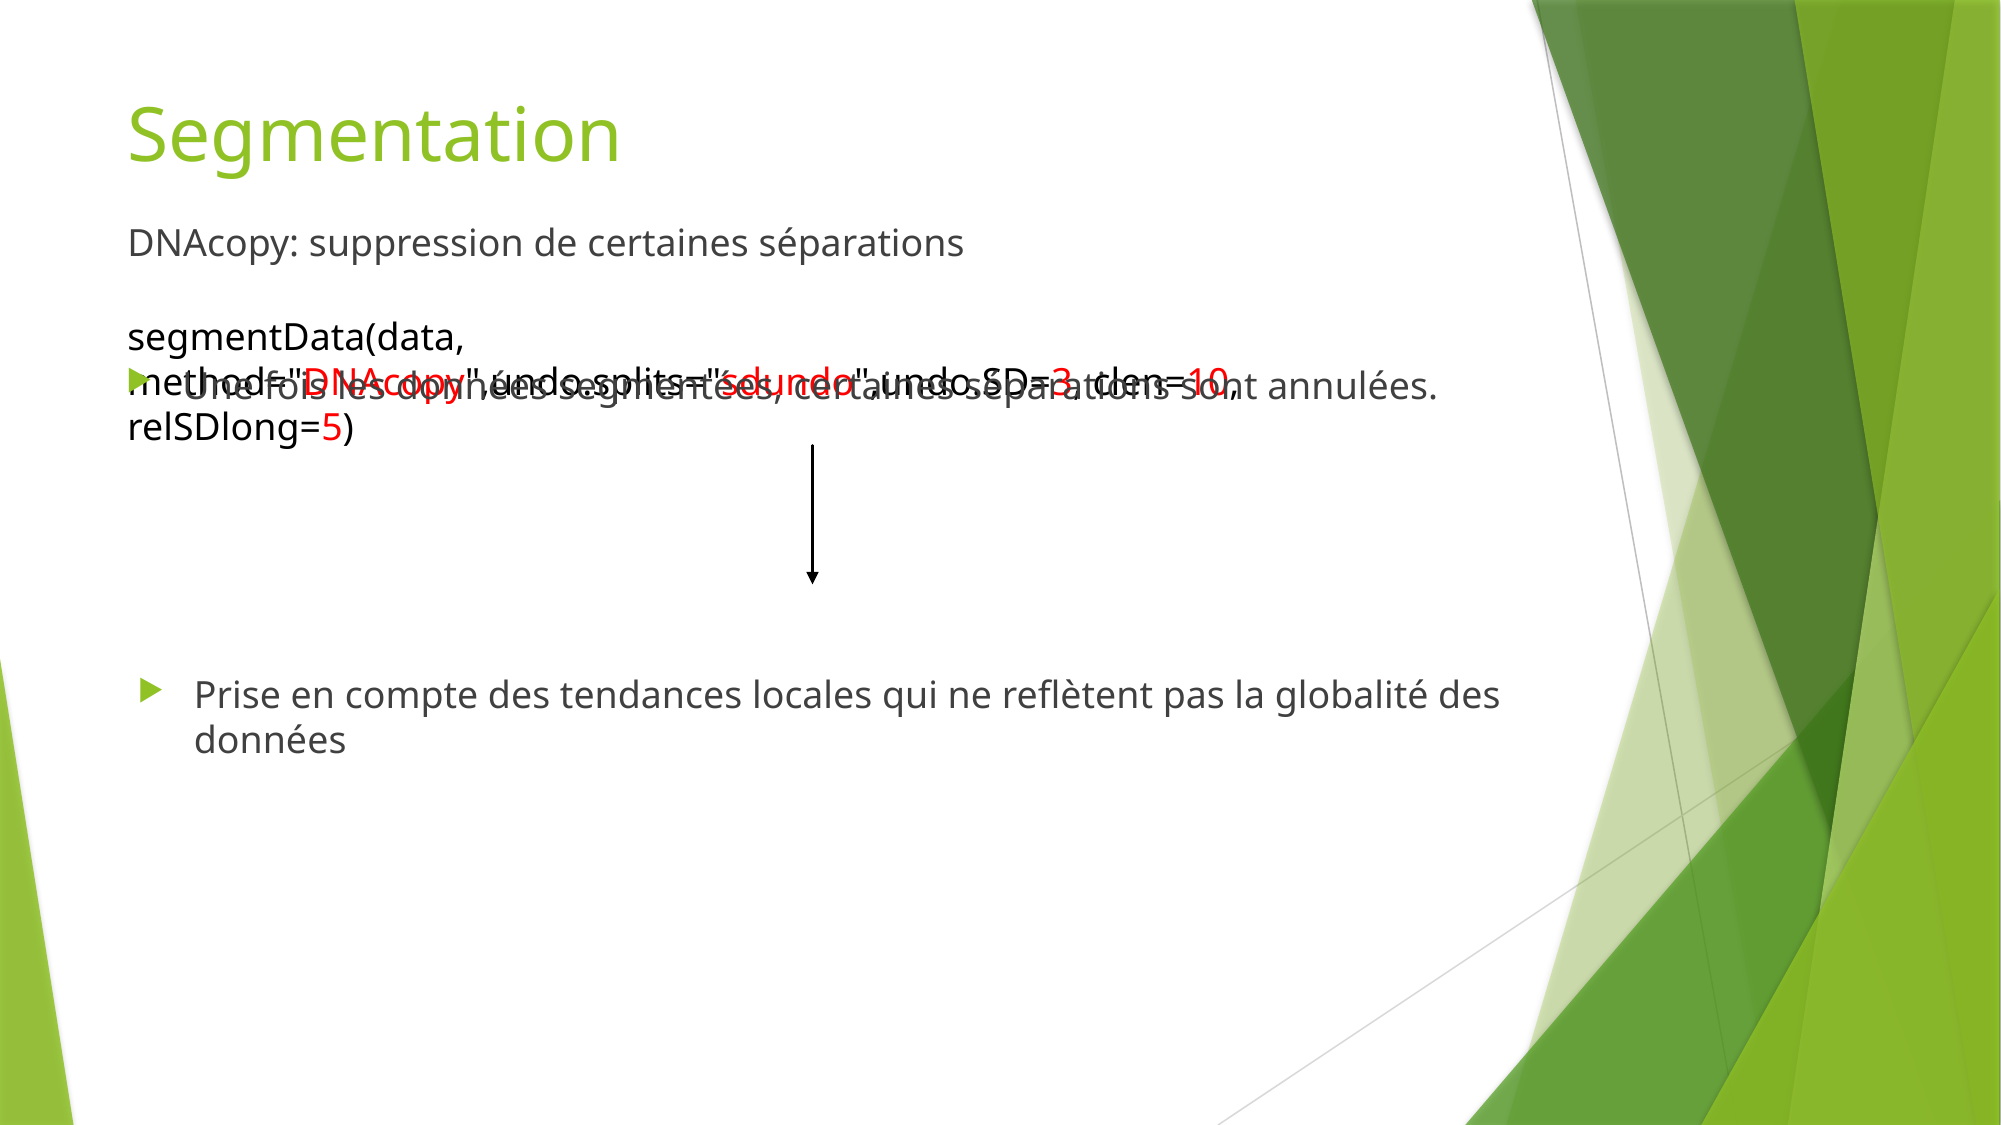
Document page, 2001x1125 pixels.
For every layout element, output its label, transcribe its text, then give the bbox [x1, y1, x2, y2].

text_box segmentData(data, method="DNAcopy",undo.splits="sdundo",undo.SD=3, clen=10, relSDlong=5) [112, 305, 1379, 354]
text_box Prise en compte des tendances locales qui ne reflètent pas la globalité des données [122, 663, 1533, 811]
title Segmentation [112, 78, 1523, 211]
list Une fois les données segmentées, certaines séparations sont annulées. [111, 354, 1522, 502]
text_box DNAcopy: suppression de certaines séparations [112, 211, 1544, 296]
